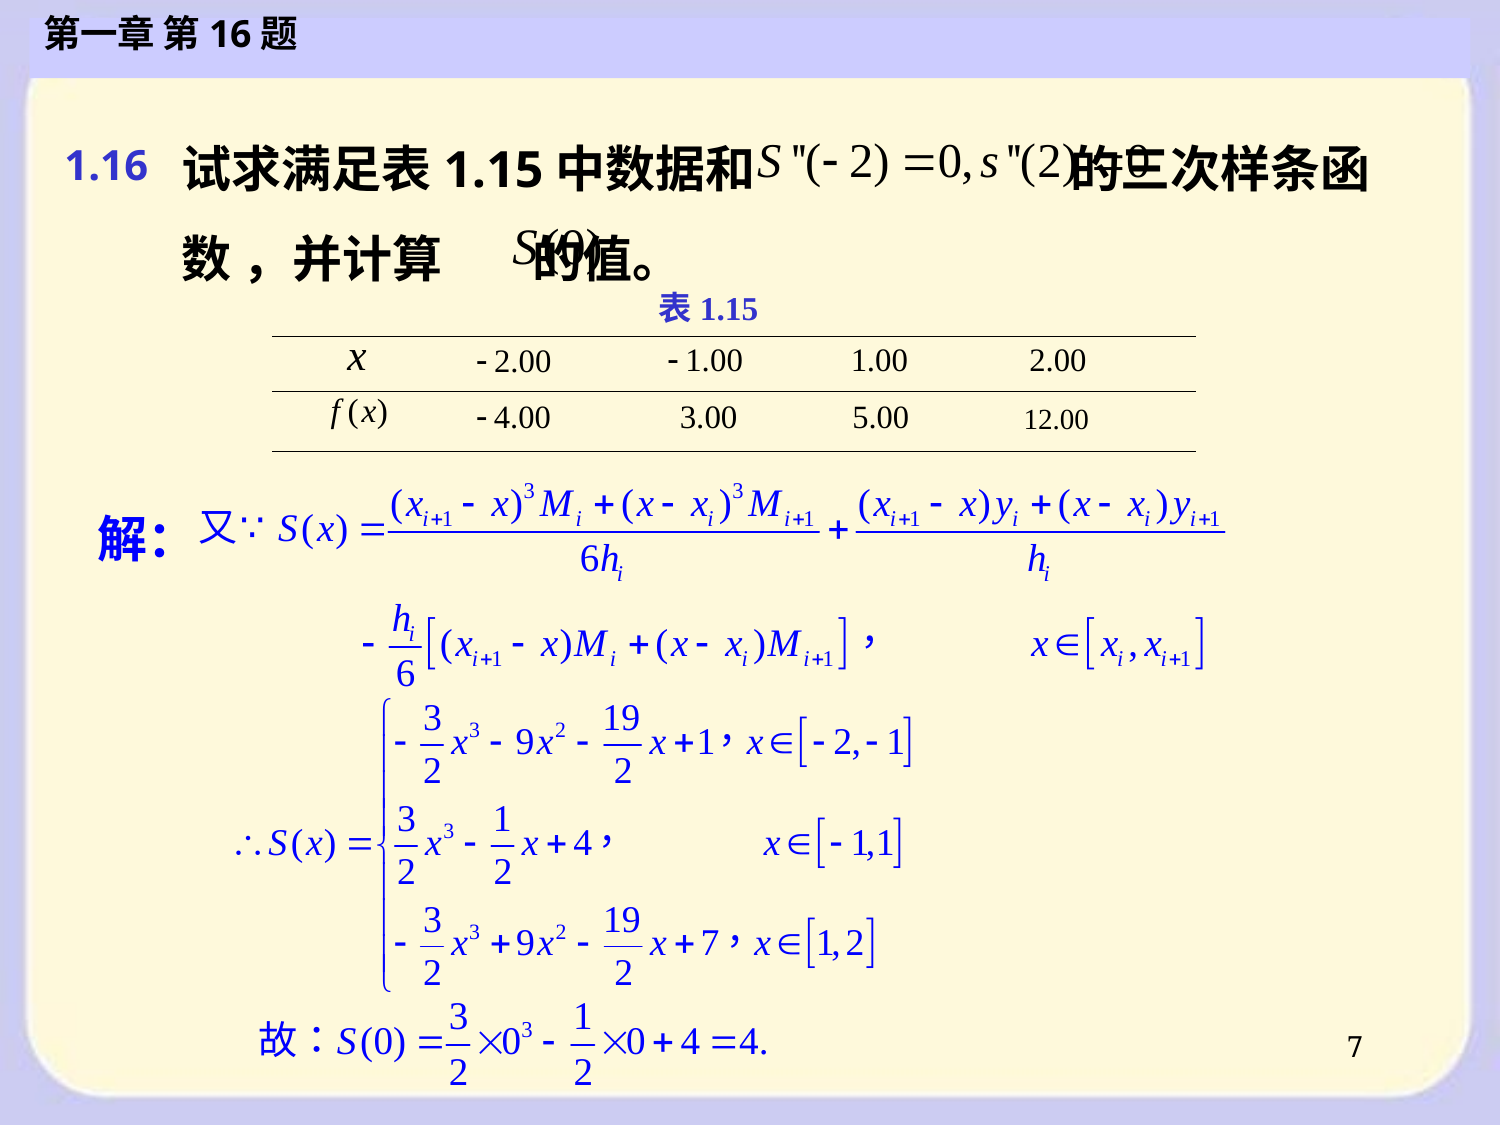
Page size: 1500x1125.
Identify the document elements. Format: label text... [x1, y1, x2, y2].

text_box 表1.15 [644, 279, 774, 335]
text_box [253, 992, 774, 1095]
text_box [318, 391, 395, 438]
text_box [1022, 402, 1093, 437]
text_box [848, 398, 914, 437]
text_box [470, 398, 556, 437]
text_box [503, 217, 611, 287]
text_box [231, 691, 921, 1000]
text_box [193, 473, 1235, 696]
text_box 试求满足表1.15中数据和 的三次样条函数 ，并计算 的值。 [166, 100, 1431, 250]
text_box 第一章 第16题 [41, 8, 667, 56]
text_box [29, 17, 1471, 79]
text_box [471, 342, 557, 381]
slide_number 7 [1340, 1034, 1383, 1125]
table_header [272, 337, 1196, 391]
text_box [1024, 341, 1093, 380]
text_box 1.16 [49, 131, 164, 196]
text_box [748, 132, 1159, 198]
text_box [675, 397, 742, 437]
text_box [662, 341, 748, 381]
table_cell [272, 392, 1196, 451]
text_box 解： [82, 470, 219, 585]
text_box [849, 341, 913, 381]
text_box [338, 341, 376, 382]
picture [0, 0, 1500, 1125]
